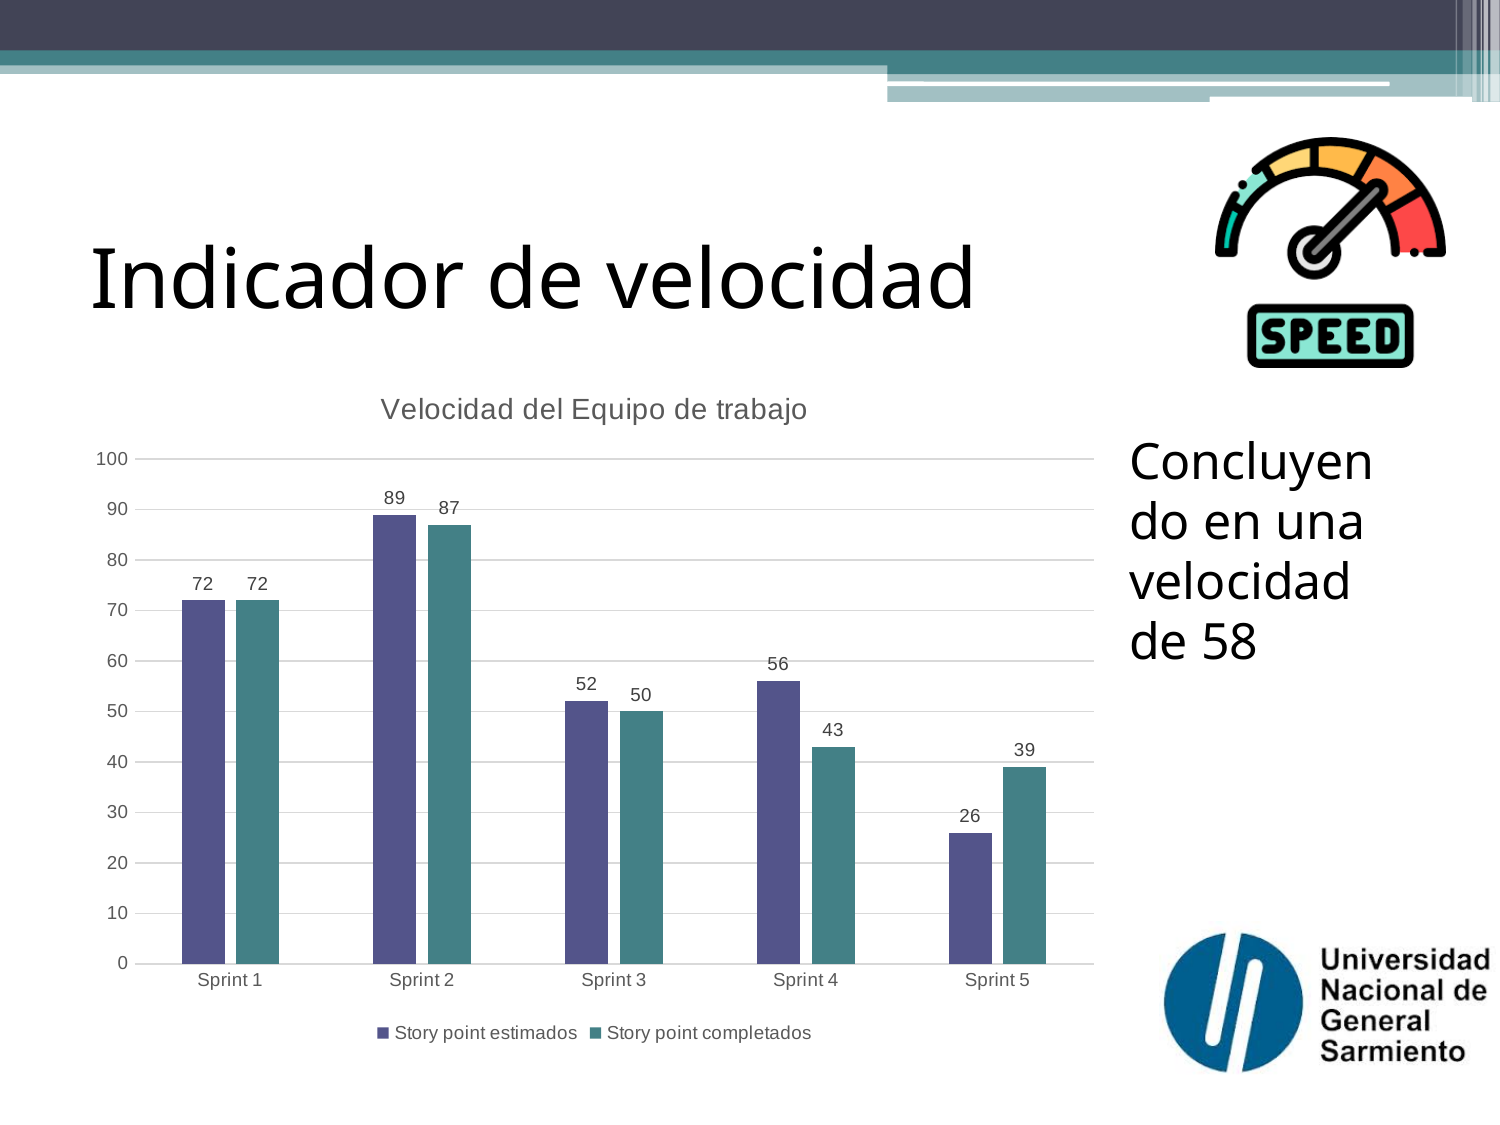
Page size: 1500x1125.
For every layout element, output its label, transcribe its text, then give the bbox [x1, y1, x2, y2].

text_box Concluyendo en una velocidad de 58 [1118, 422, 1395, 678]
title Indicador de velocidad [75, 187, 1209, 363]
picture [1159, 921, 1500, 1079]
chart [74, 362, 1115, 1051]
picture [1215, 136, 1446, 368]
